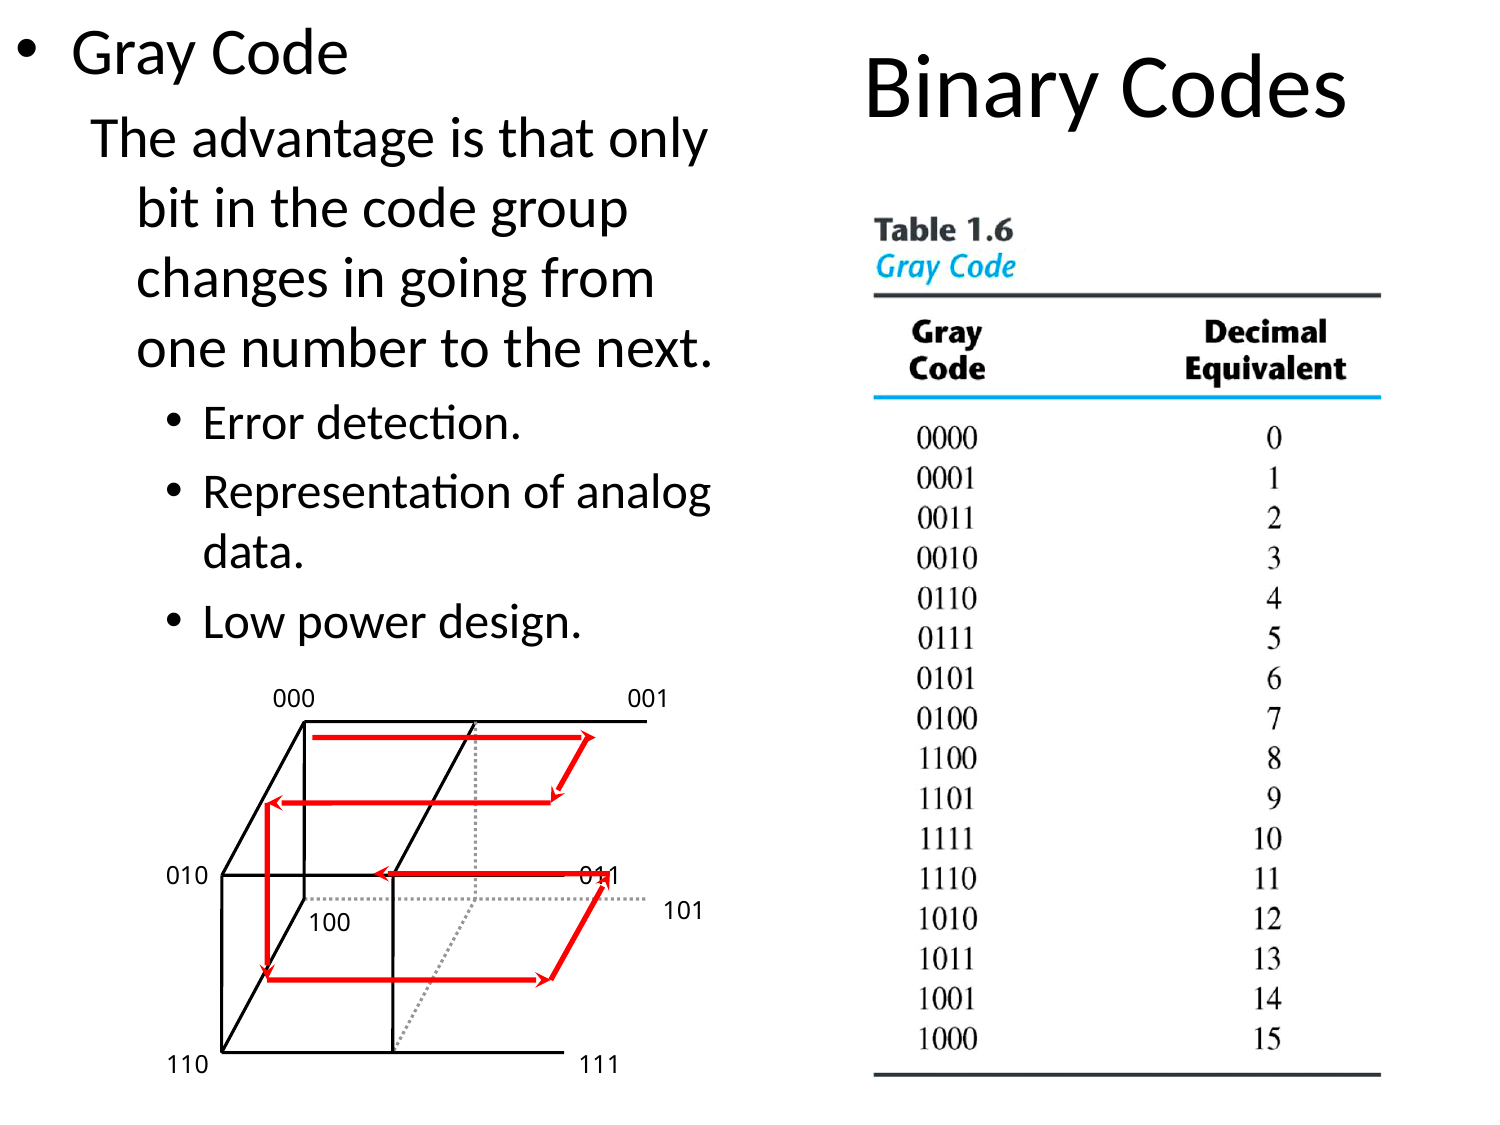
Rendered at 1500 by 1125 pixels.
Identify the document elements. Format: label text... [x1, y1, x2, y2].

list Gray Code The advantage is that only bit in the code group changes in going from one number to the next. Error detection. Representation of analog data. Low power design. [0, 0, 757, 854]
title Binary Codes [757, 0, 1500, 163]
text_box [149, 674, 722, 1092]
picture [869, 209, 1384, 1081]
